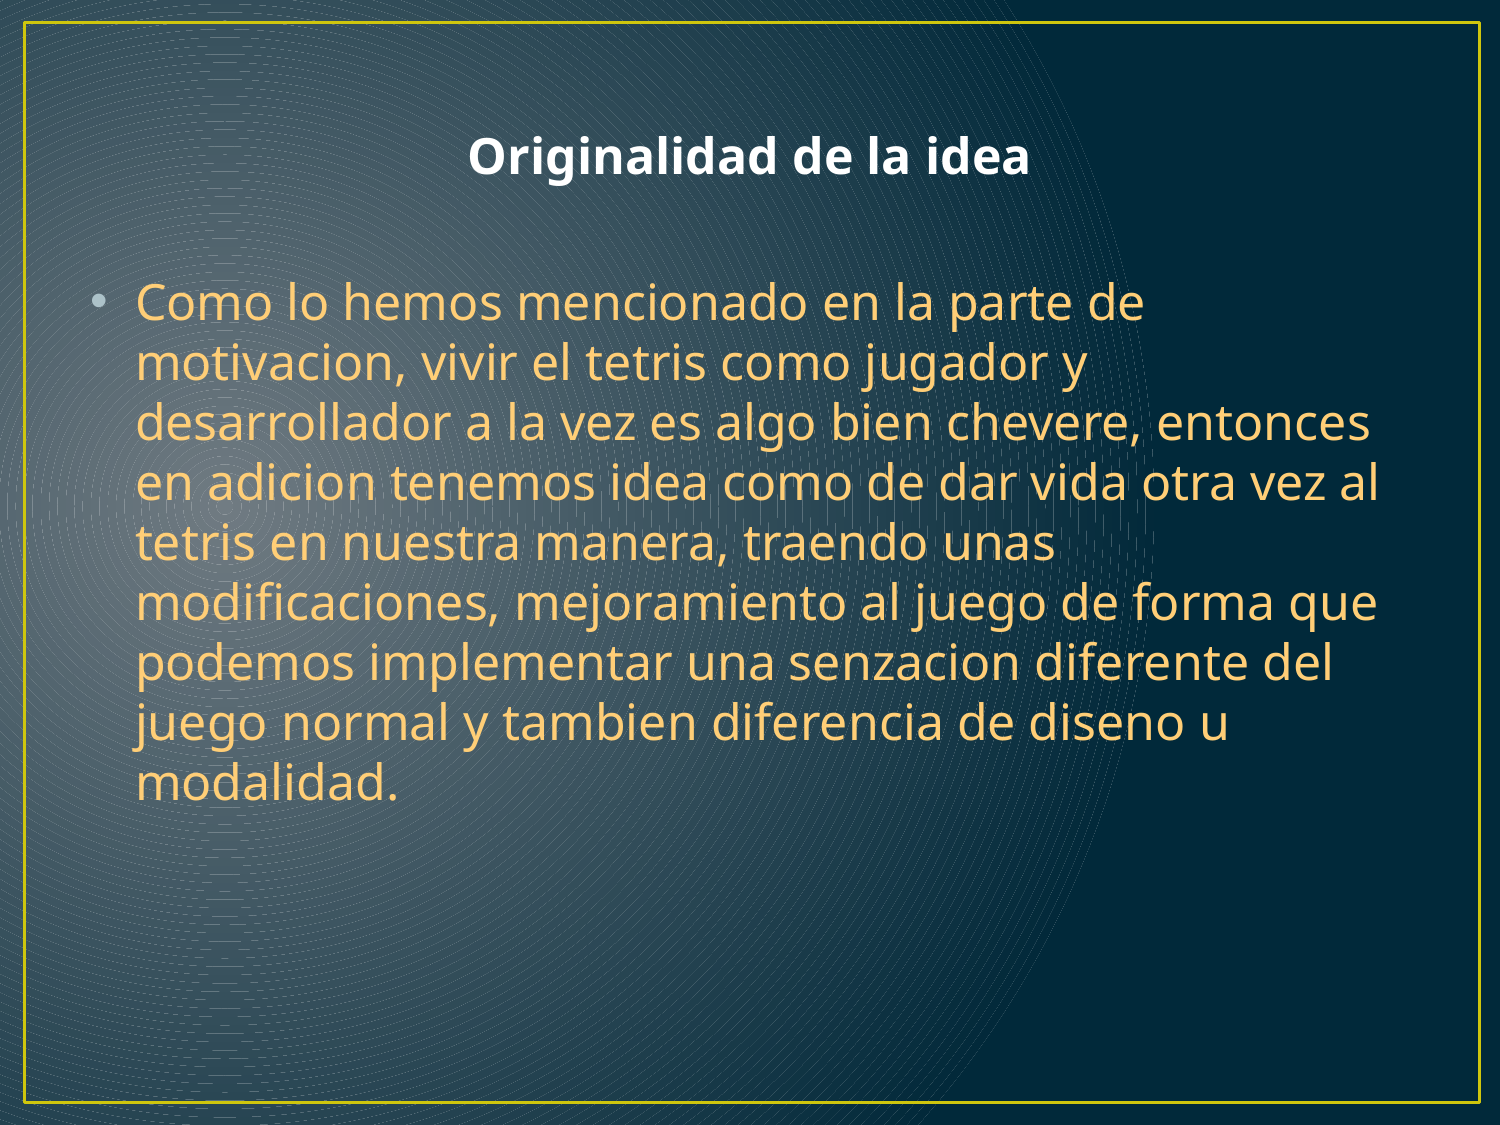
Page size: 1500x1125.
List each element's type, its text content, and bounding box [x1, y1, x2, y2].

title Originalidad de la idea [75, 45, 1425, 233]
list Como lo hemos mencionado en la parte de motivacion, vivir el tetris como jugador y desarrollador a la vez es algo bien chevere, entonces en adicion tenemos idea como de dar vida otra vez al tetris en nuestra manera, traendo unas modificaciones, mejoramiento al juego de forma que podemos implementar una senzacion diferente del juego normal y tambien diferencia de diseno u modalidad. [75, 262, 1425, 1005]
